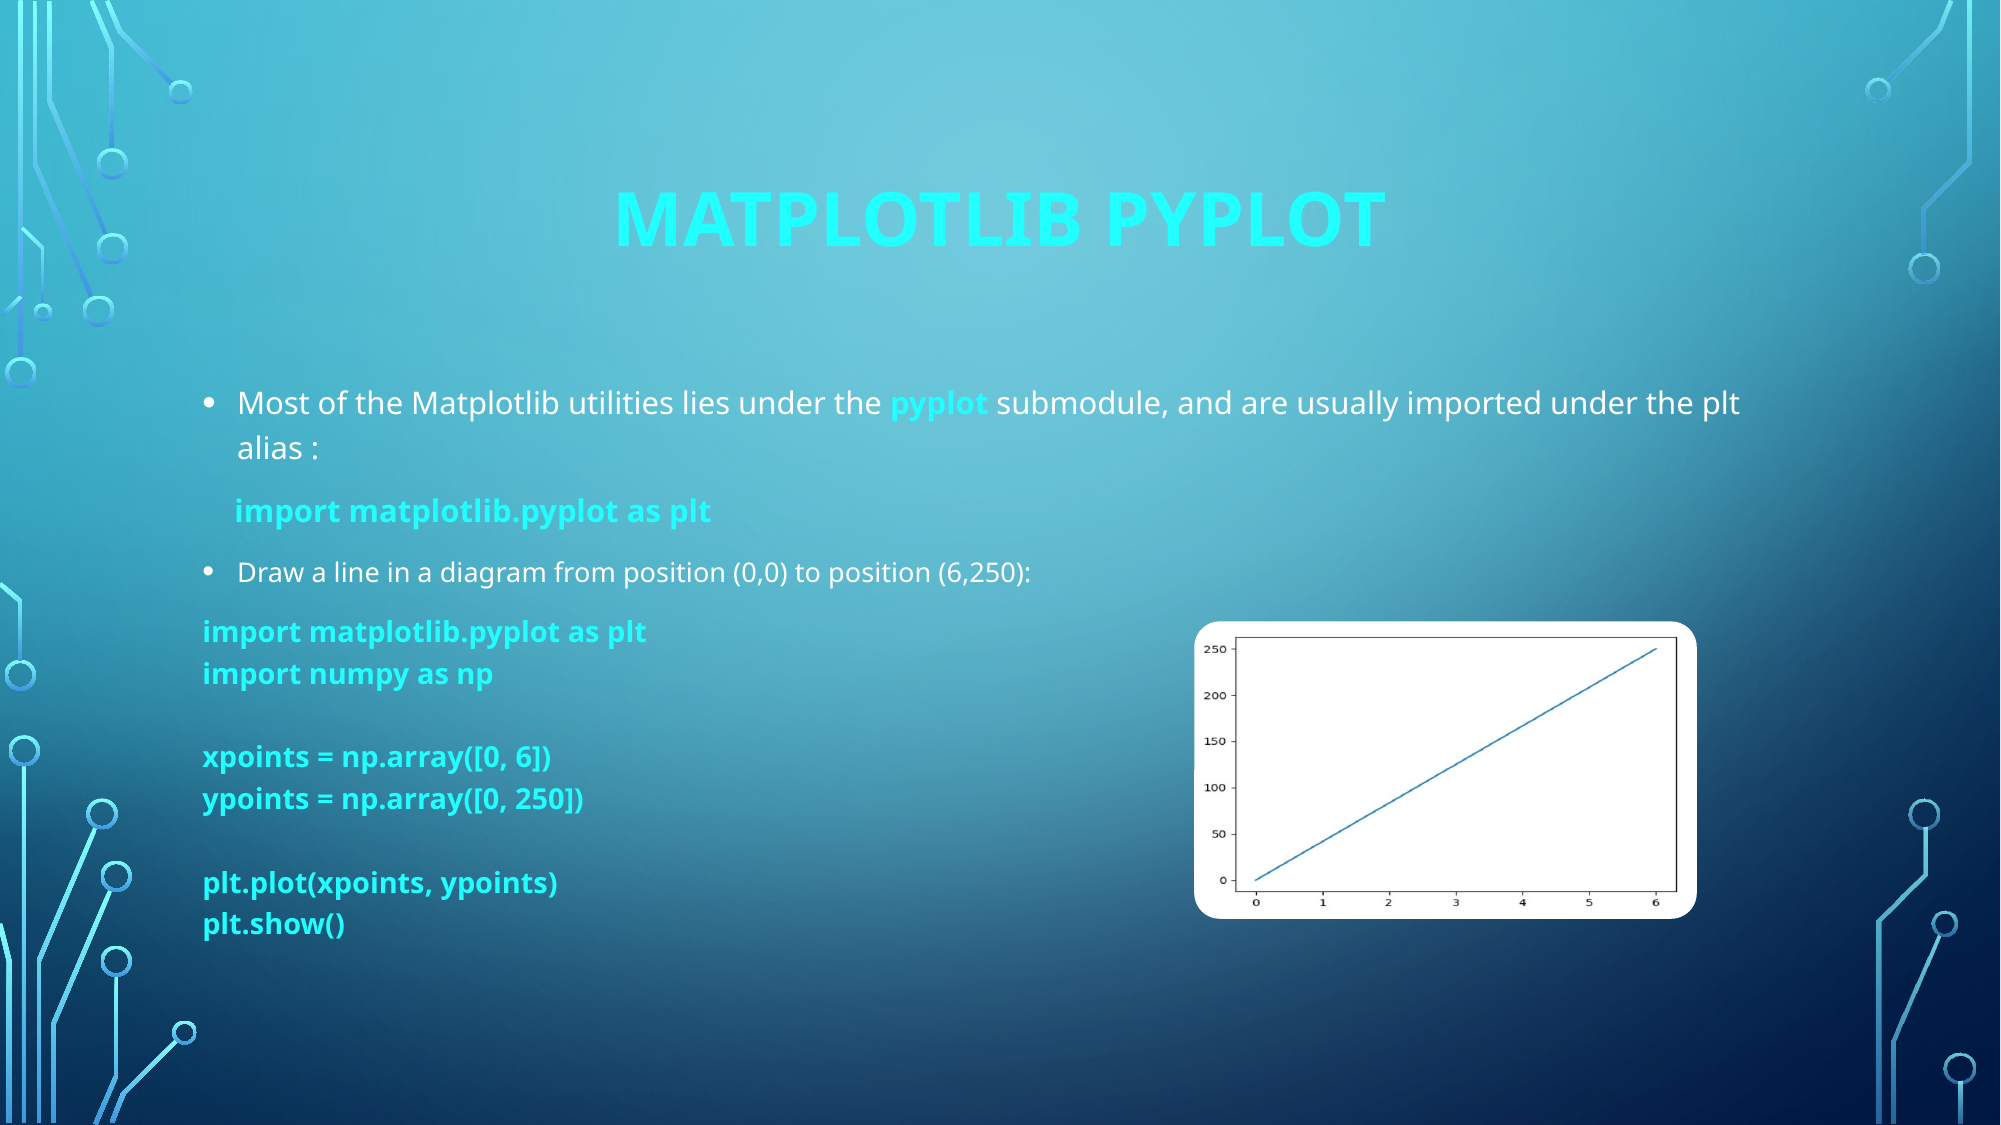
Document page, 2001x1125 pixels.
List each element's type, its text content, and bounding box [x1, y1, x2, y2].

list Most of the Matplotlib utilities lies under the pyplot submodule, and are usually imported under the plt alias : import matplotlib.pyplot as plt Draw a line in a diagram from position (0,0) to position (6,250): import matplotlib.pyplot as plt import numpy as np xpoints = np.array([0, 6]) ypoints = np.array([0, 250]) plt.plot(xpoints, ypoints) plt.show() [187, 369, 1813, 950]
picture [1194, 621, 1697, 919]
title Matplotlib pyplot [187, 101, 1813, 344]
